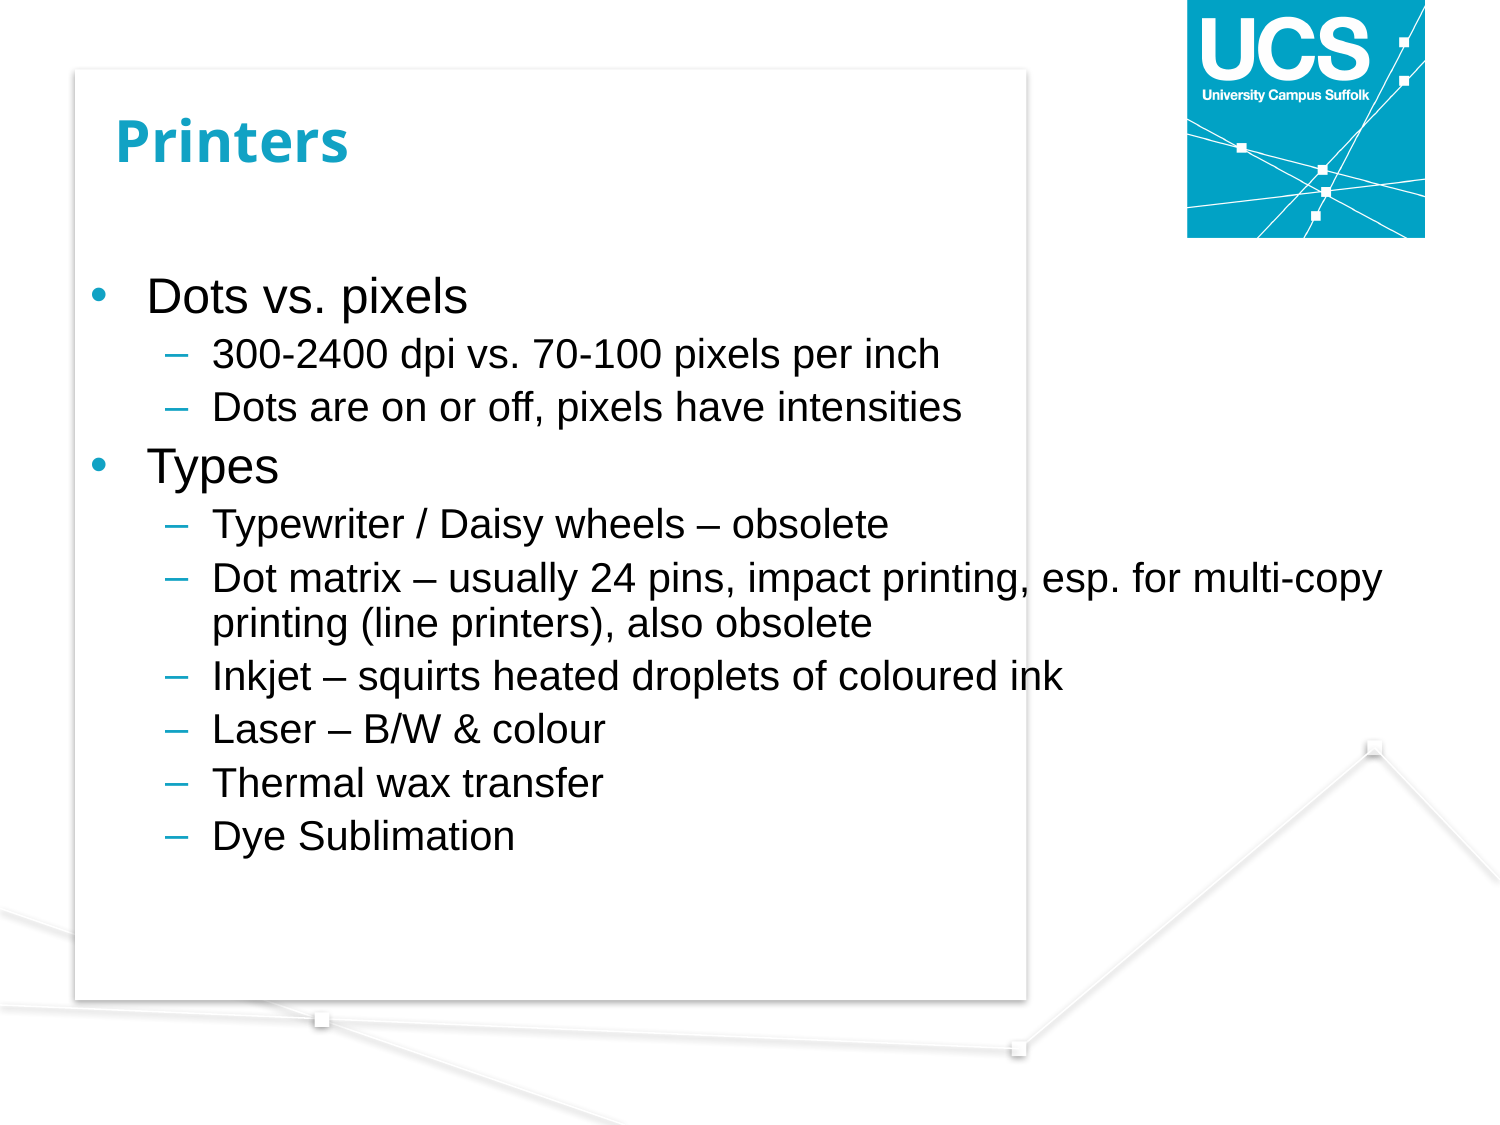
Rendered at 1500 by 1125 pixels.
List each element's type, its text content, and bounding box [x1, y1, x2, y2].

list Dots vs. pixels 300-2400 dpi vs. 70-100 pixels per inch Dots are on or off, pixels have intensities Types Typewriter / Daisy wheels – obsolete Dot matrix – usually 24 pins, impact printing, esp. for multi-copy printing (line printers), also obsolete Inkjet – squirts heated droplets of coloured ink Laser – B/W & colour Thermal wax transfer Dye Sublimation [74, 262, 1422, 1006]
title Printers [99, 44, 1012, 233]
picture [1187, 0, 1425, 238]
